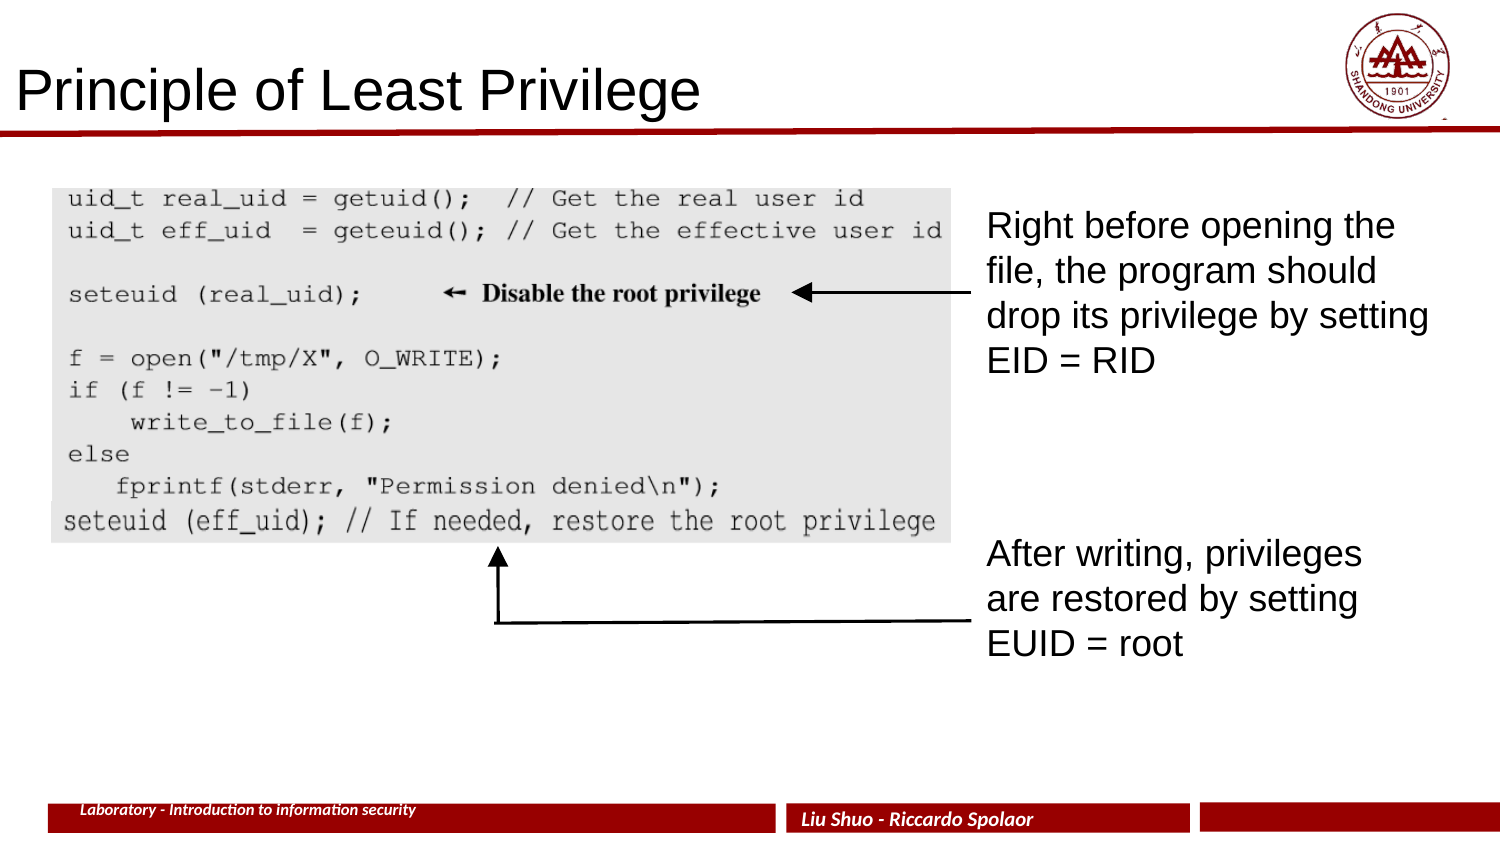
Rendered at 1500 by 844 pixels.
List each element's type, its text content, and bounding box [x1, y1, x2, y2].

title Principle of Least Privilege [0, 37, 1398, 132]
picture [1345, 12, 1450, 120]
picture [50, 188, 951, 547]
list Right before opening the file, the program should drop its privilege by setting EID = RID [971, 185, 1449, 399]
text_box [502, 620, 972, 624]
list After writing, privileges are restored by setting EUID = root [971, 514, 1434, 728]
